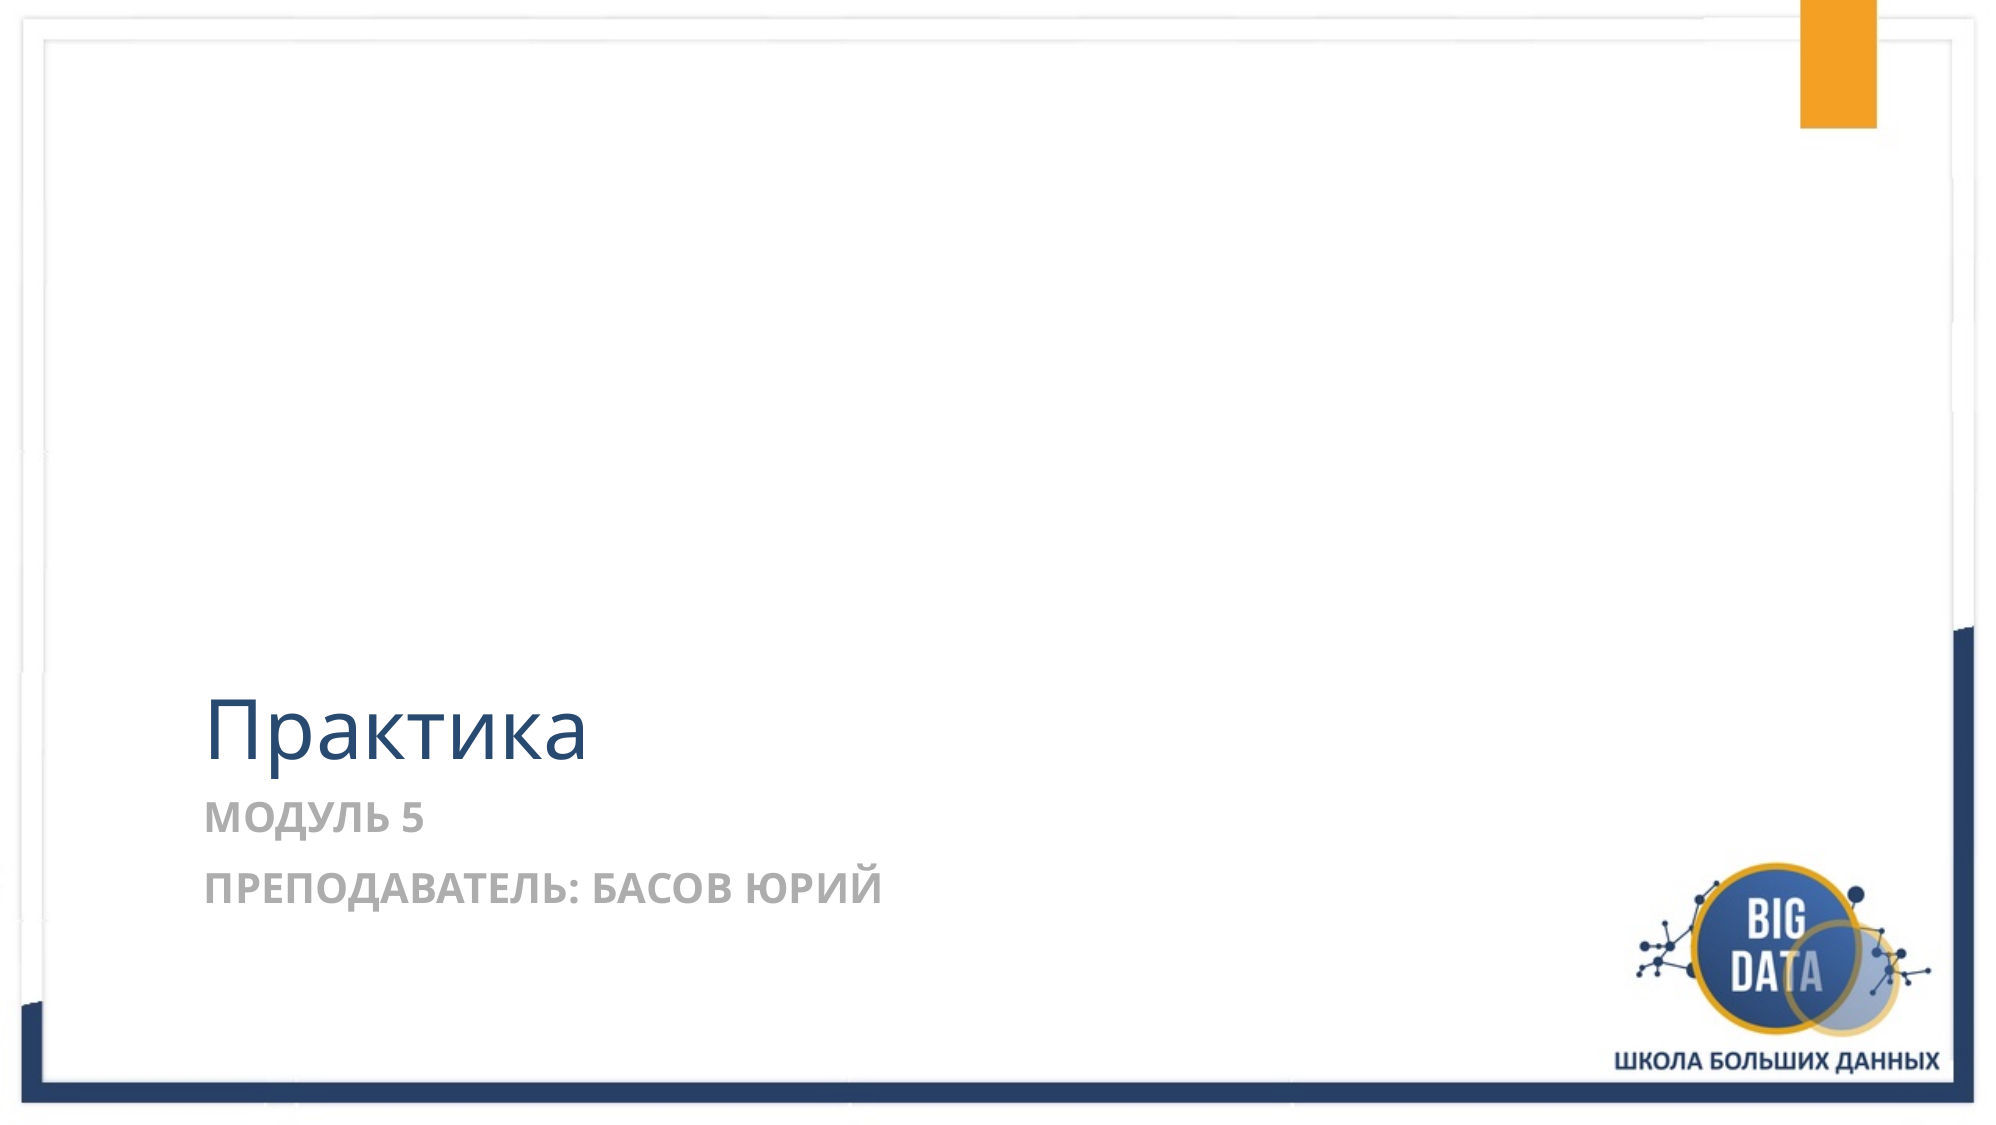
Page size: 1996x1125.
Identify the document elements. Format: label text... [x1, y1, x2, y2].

list Модуль 5 Преподаватель: БАСОВ ЮРИЙ [188, 783, 1634, 925]
title Практика [188, 469, 1634, 783]
picture [0, 0, 1996, 1125]
